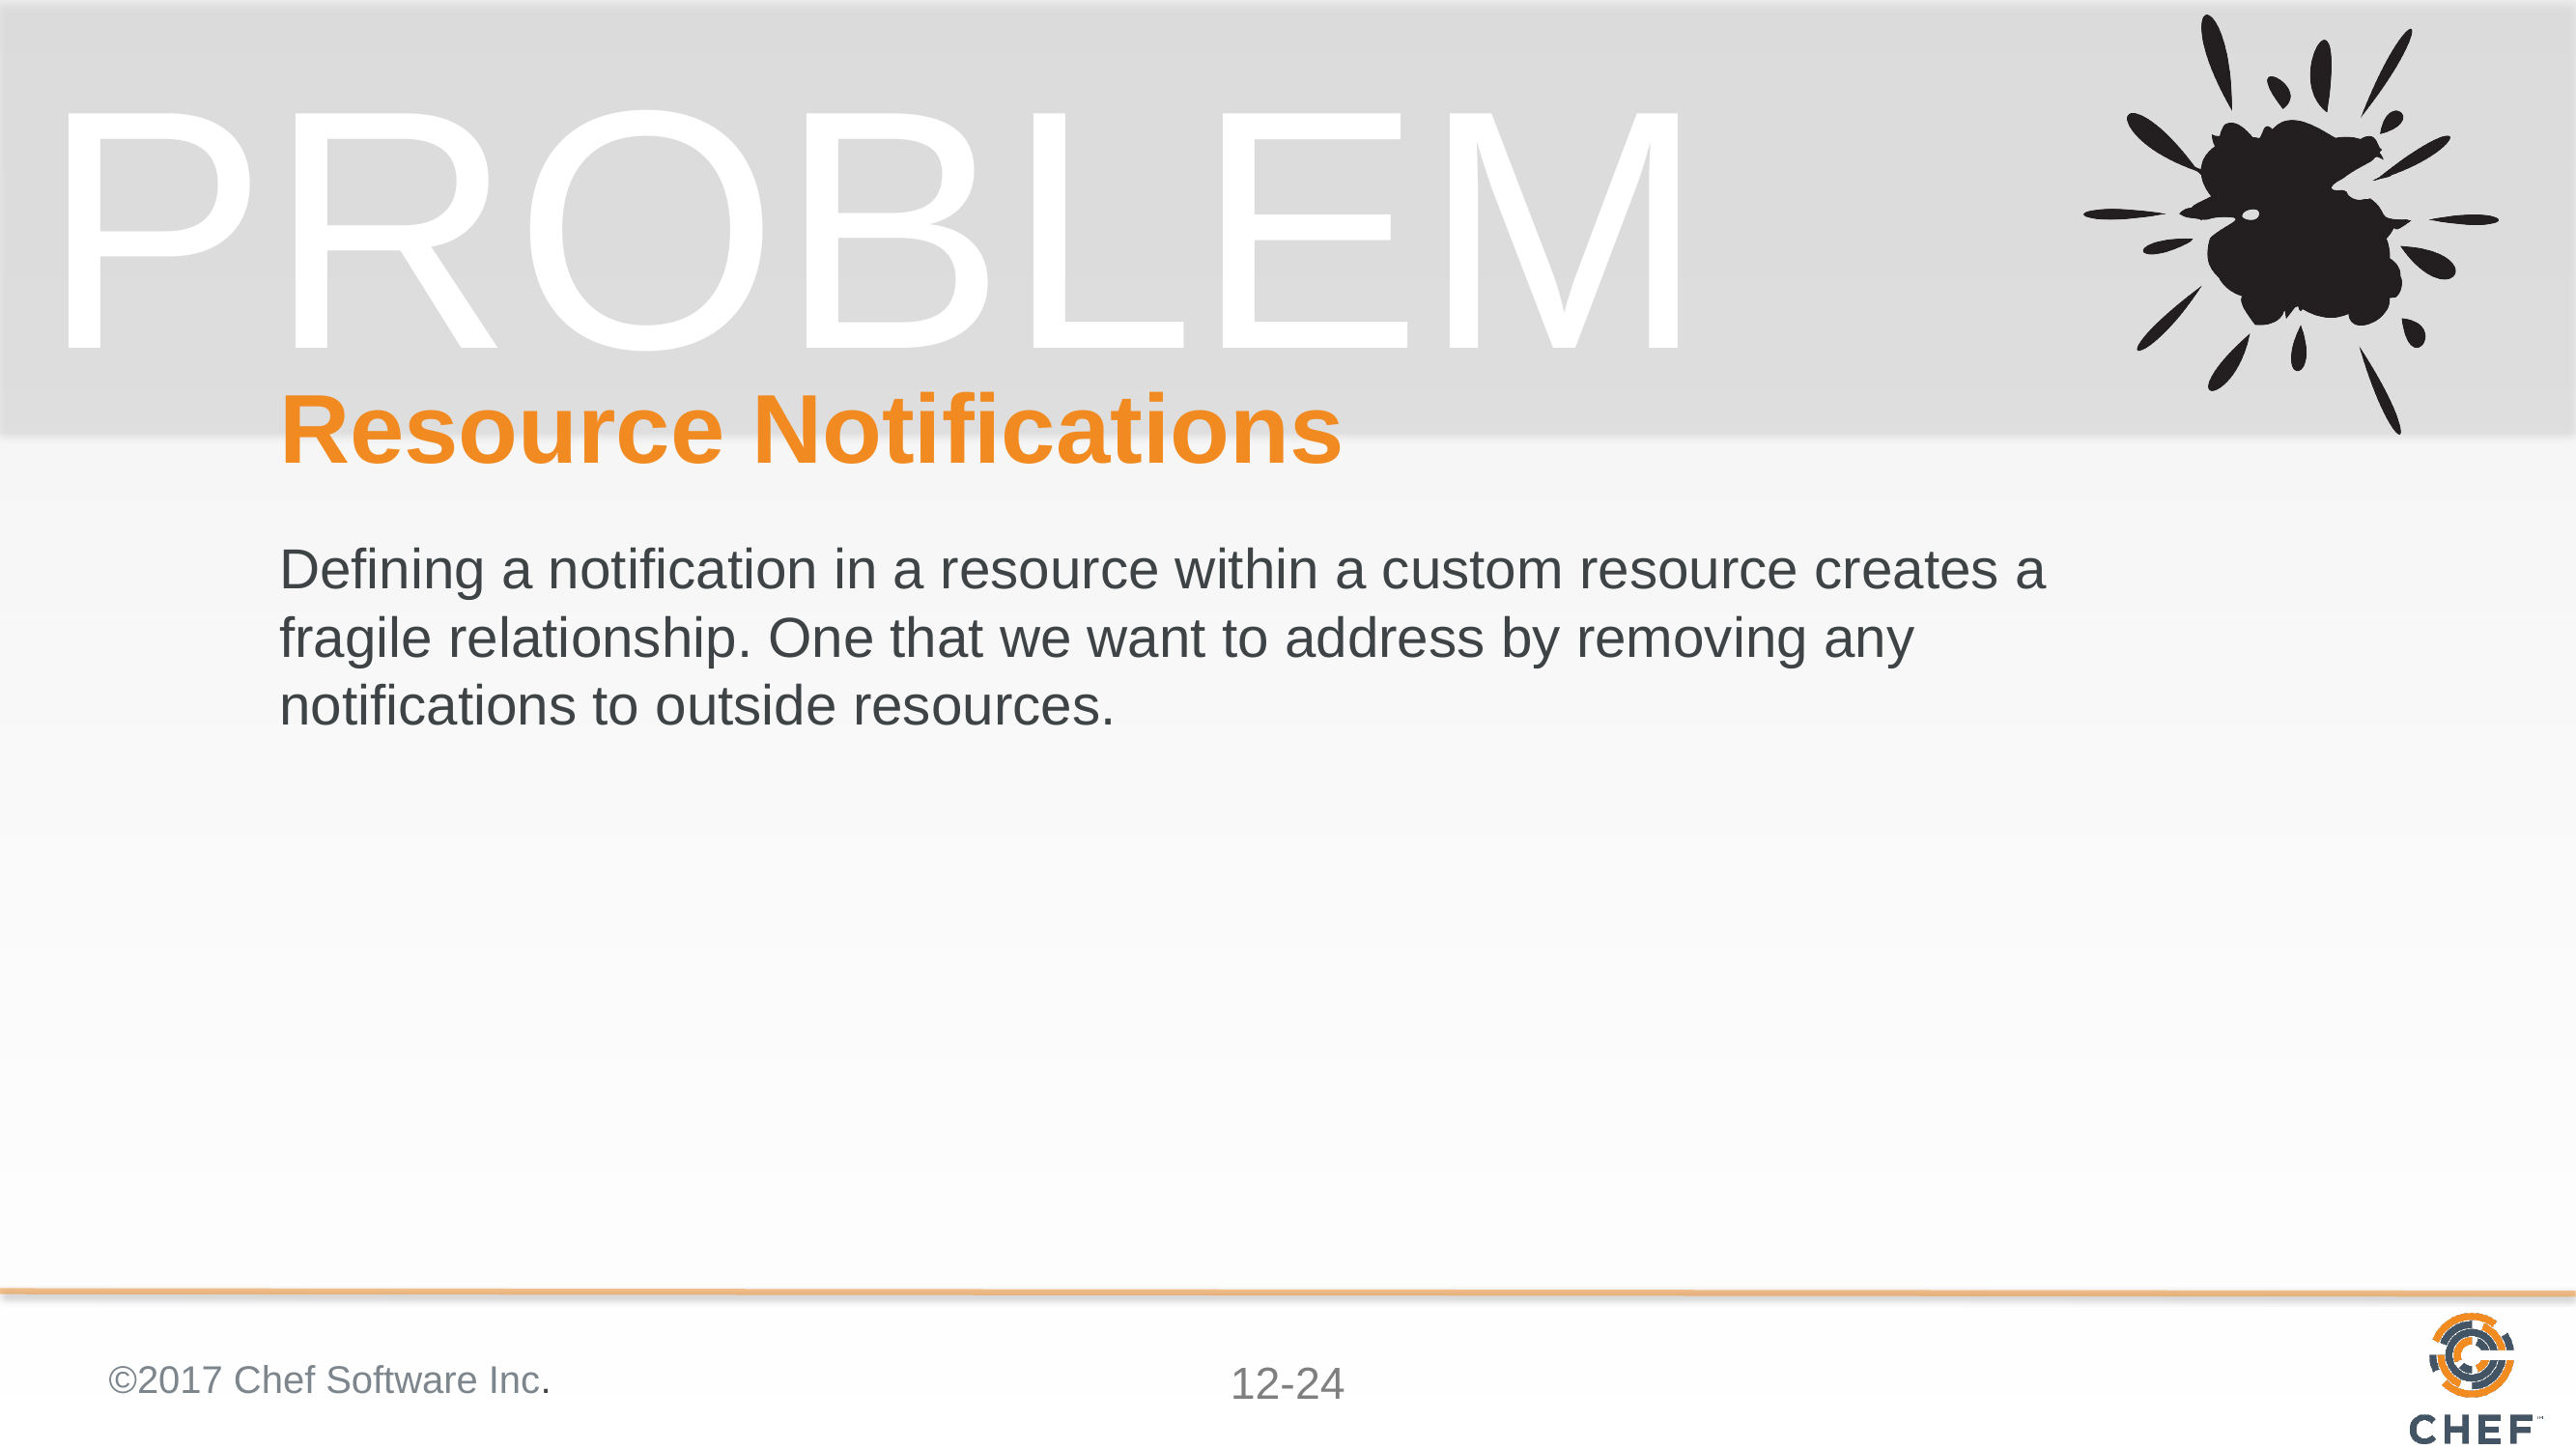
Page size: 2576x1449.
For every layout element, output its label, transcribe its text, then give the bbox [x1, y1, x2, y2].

subtitle Defining a notification in a resource within a custom resource creates a fragile relationship. One that we want to address by removing any notifications to outside resources. [265, 518, 2217, 1049]
picture [2399, 1297, 2551, 1449]
title Resource Notifications [265, 363, 2217, 499]
picture [2083, 14, 2505, 435]
